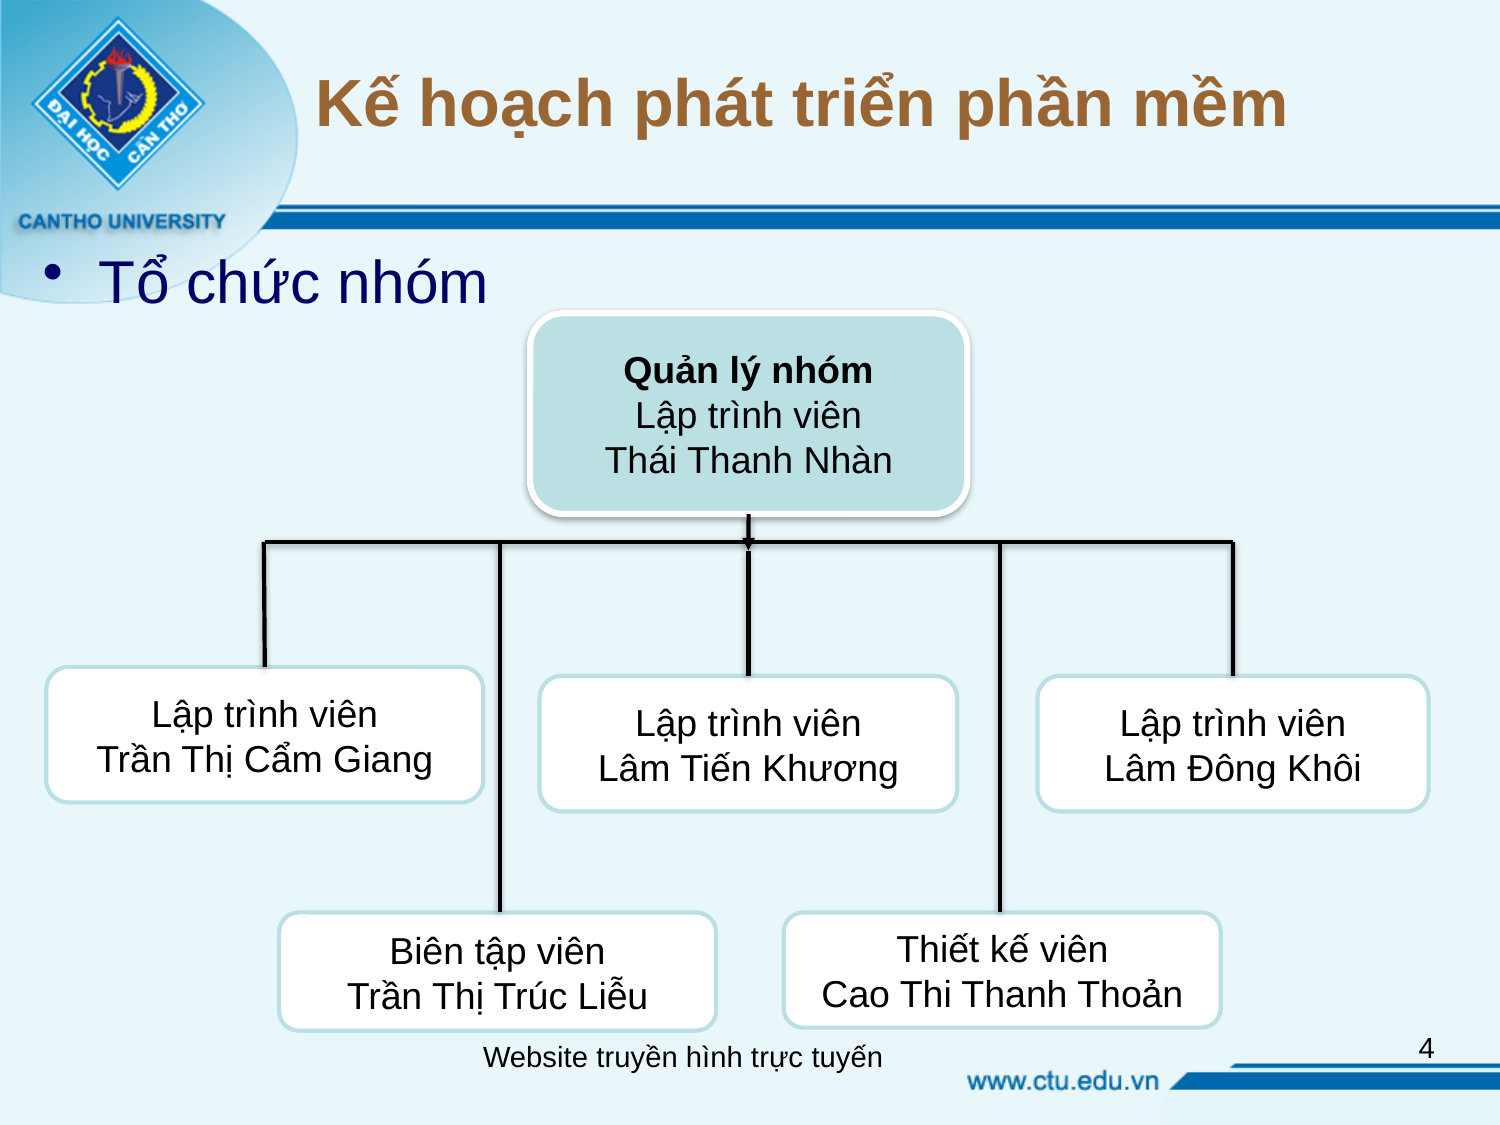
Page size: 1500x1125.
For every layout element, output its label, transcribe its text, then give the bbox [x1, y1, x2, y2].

list Tổ chức nhóm [27, 235, 1432, 1086]
slide_number 4 [1099, 1021, 1451, 1113]
text_box Quản lý nhóm Lập trình viên Thái Thanh Nhàn [526, 310, 971, 518]
text_box Lập trình viên Trần Thị Cẩm Giang [44, 664, 486, 805]
text_box Lập trình viên Lâm Tiến Khương [537, 673, 960, 814]
text_box Thiết kế viên Cao Thi Thanh Thoản [781, 910, 1223, 1030]
footer Website truyền hình trực tuyến [445, 1030, 922, 1110]
text_box Lập trình viên Lâm Đông Khôi [1035, 673, 1431, 814]
text_box Kế hoạch phát triển phần mềm [300, 0, 1500, 200]
text_box Biên tập viên Trần Thị Trúc Liễu [276, 910, 719, 1033]
picture [0, 0, 1500, 1125]
